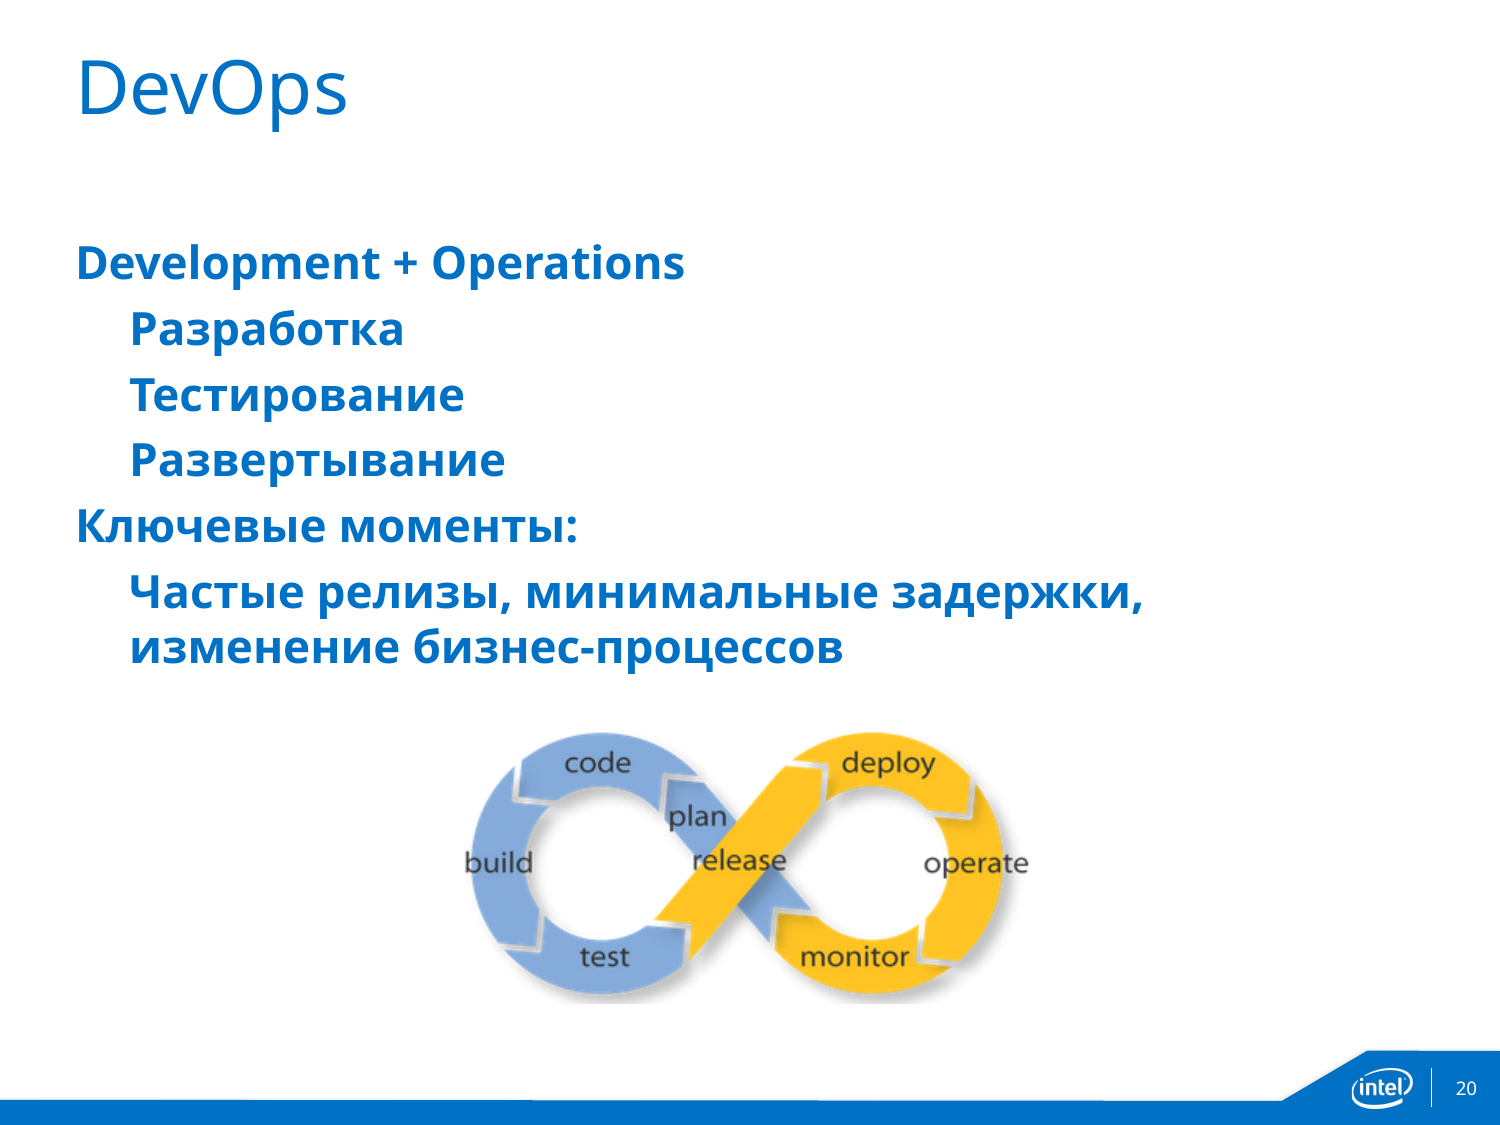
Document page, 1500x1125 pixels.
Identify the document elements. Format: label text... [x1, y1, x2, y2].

slide_number 20 [1127, 1059, 1478, 1119]
list Development + Operations Разработка Тестирование Развертывание Ключевые моменты: Частые релизы, минимальные задержки, изменение бизнес-процессов [75, 233, 1425, 636]
title DevOps [75, 40, 1425, 203]
picture [448, 711, 1052, 1004]
